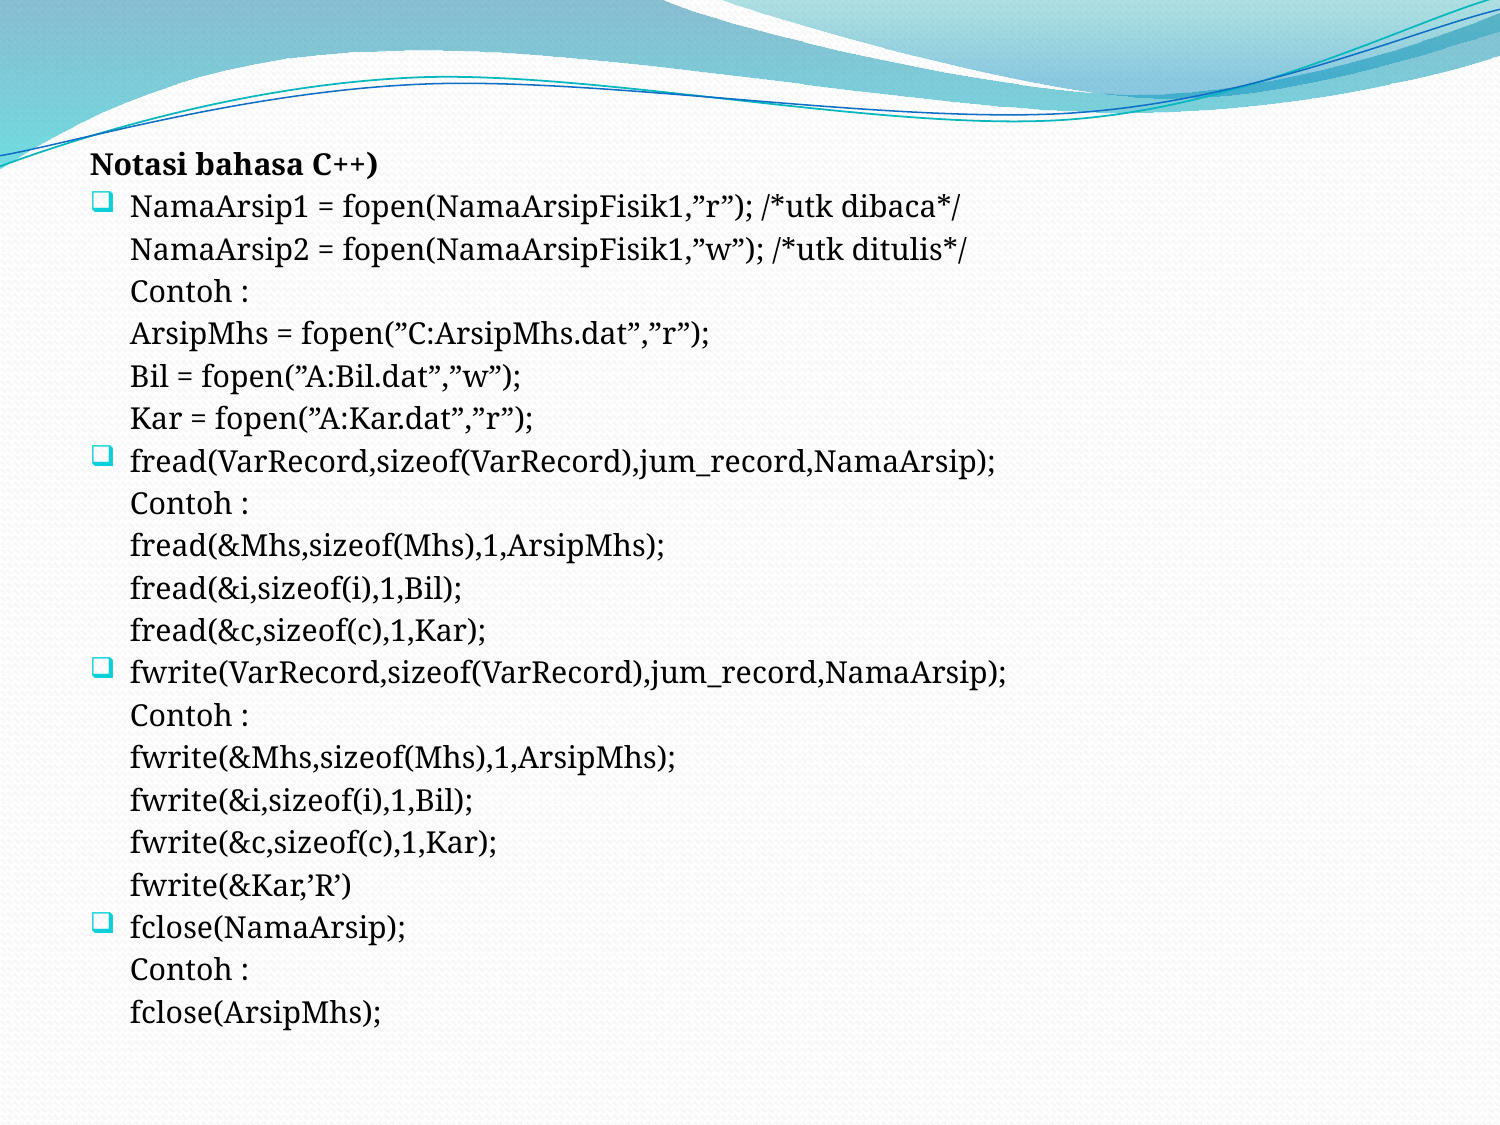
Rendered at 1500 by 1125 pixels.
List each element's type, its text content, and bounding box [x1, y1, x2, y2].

list Notasi bahasa C++) NamaArsip1 = fopen(NamaArsipFisik1,”r”); /*utk dibaca*/ NamaArsip2 = fopen(NamaArsipFisik1,”w”); /*utk ditulis*/ Contoh : ArsipMhs = fopen(”C:ArsipMhs.dat”,”r”); Bil = fopen(”A:Bil.dat”,”w”); Kar = fopen(”A:Kar.dat”,”r”); fread(VarRecord,sizeof(VarRecord),jum_record,NamaArsip); Contoh : fread(&Mhs,sizeof(Mhs),1,ArsipMhs); fread(&i,sizeof(i),1,Bil); fread(&c,sizeof(c),1,Kar); fwrite(VarRecord,sizeof(VarRecord),jum_record,NamaArsip); Contoh : fwrite(&Mhs,sizeof(Mhs),1,ArsipMhs); fwrite(&i,sizeof(i),1,Bil); fwrite(&c,sizeof(c),1,Kar); fwrite(&Kar,’R’) fclose(NamaArsip); Contoh : fclose(ArsipMhs); [75, 137, 1425, 1038]
